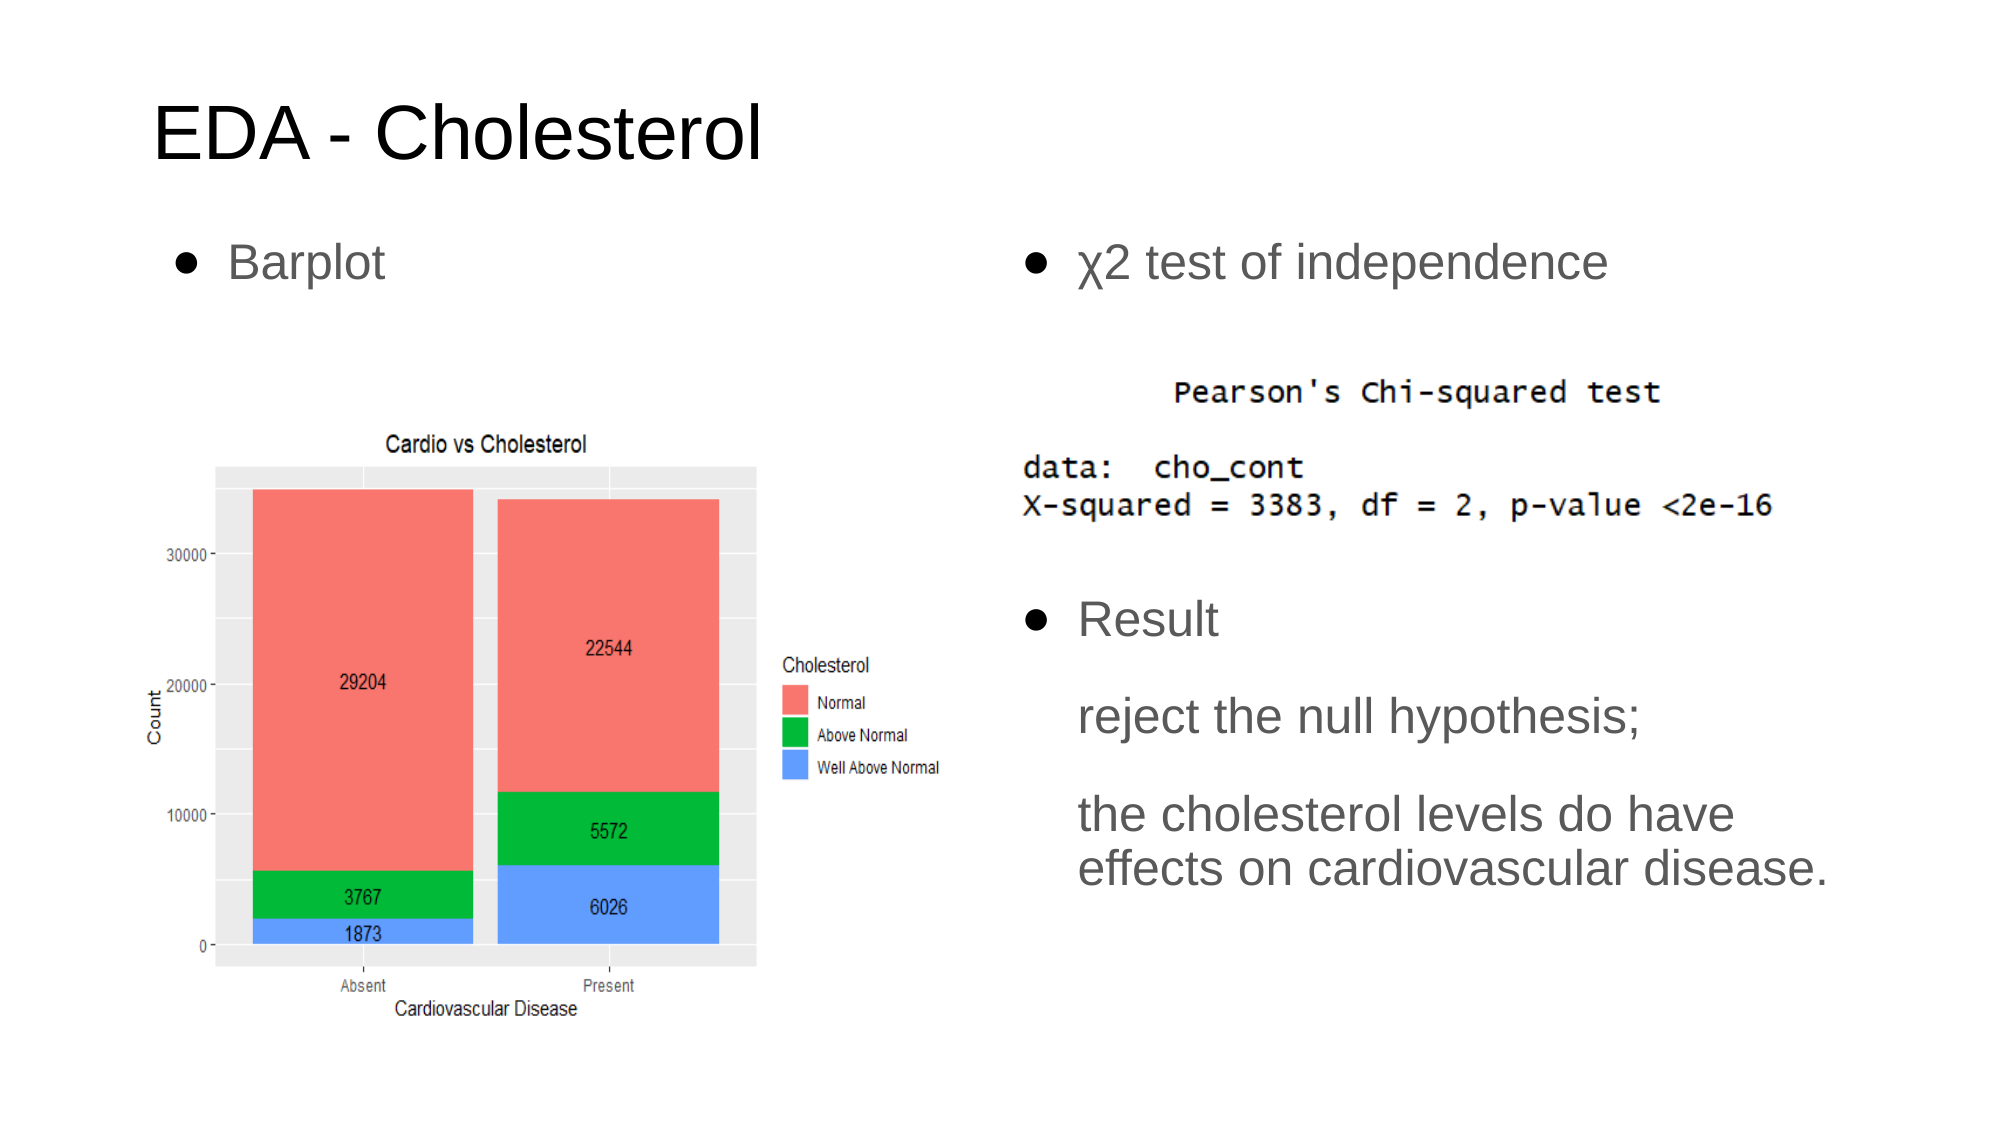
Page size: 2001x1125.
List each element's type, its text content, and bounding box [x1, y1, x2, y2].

title EDA - Cholesterol [137, 59, 1863, 211]
list Result reject the null hypothesis; the cholesterol levels do have effects on cardiovascular disease. [987, 585, 1863, 1015]
picture [1001, 359, 1807, 563]
picture [137, 422, 958, 1030]
list χ2 test of independence [987, 229, 1756, 360]
list Barplot [137, 229, 906, 360]
